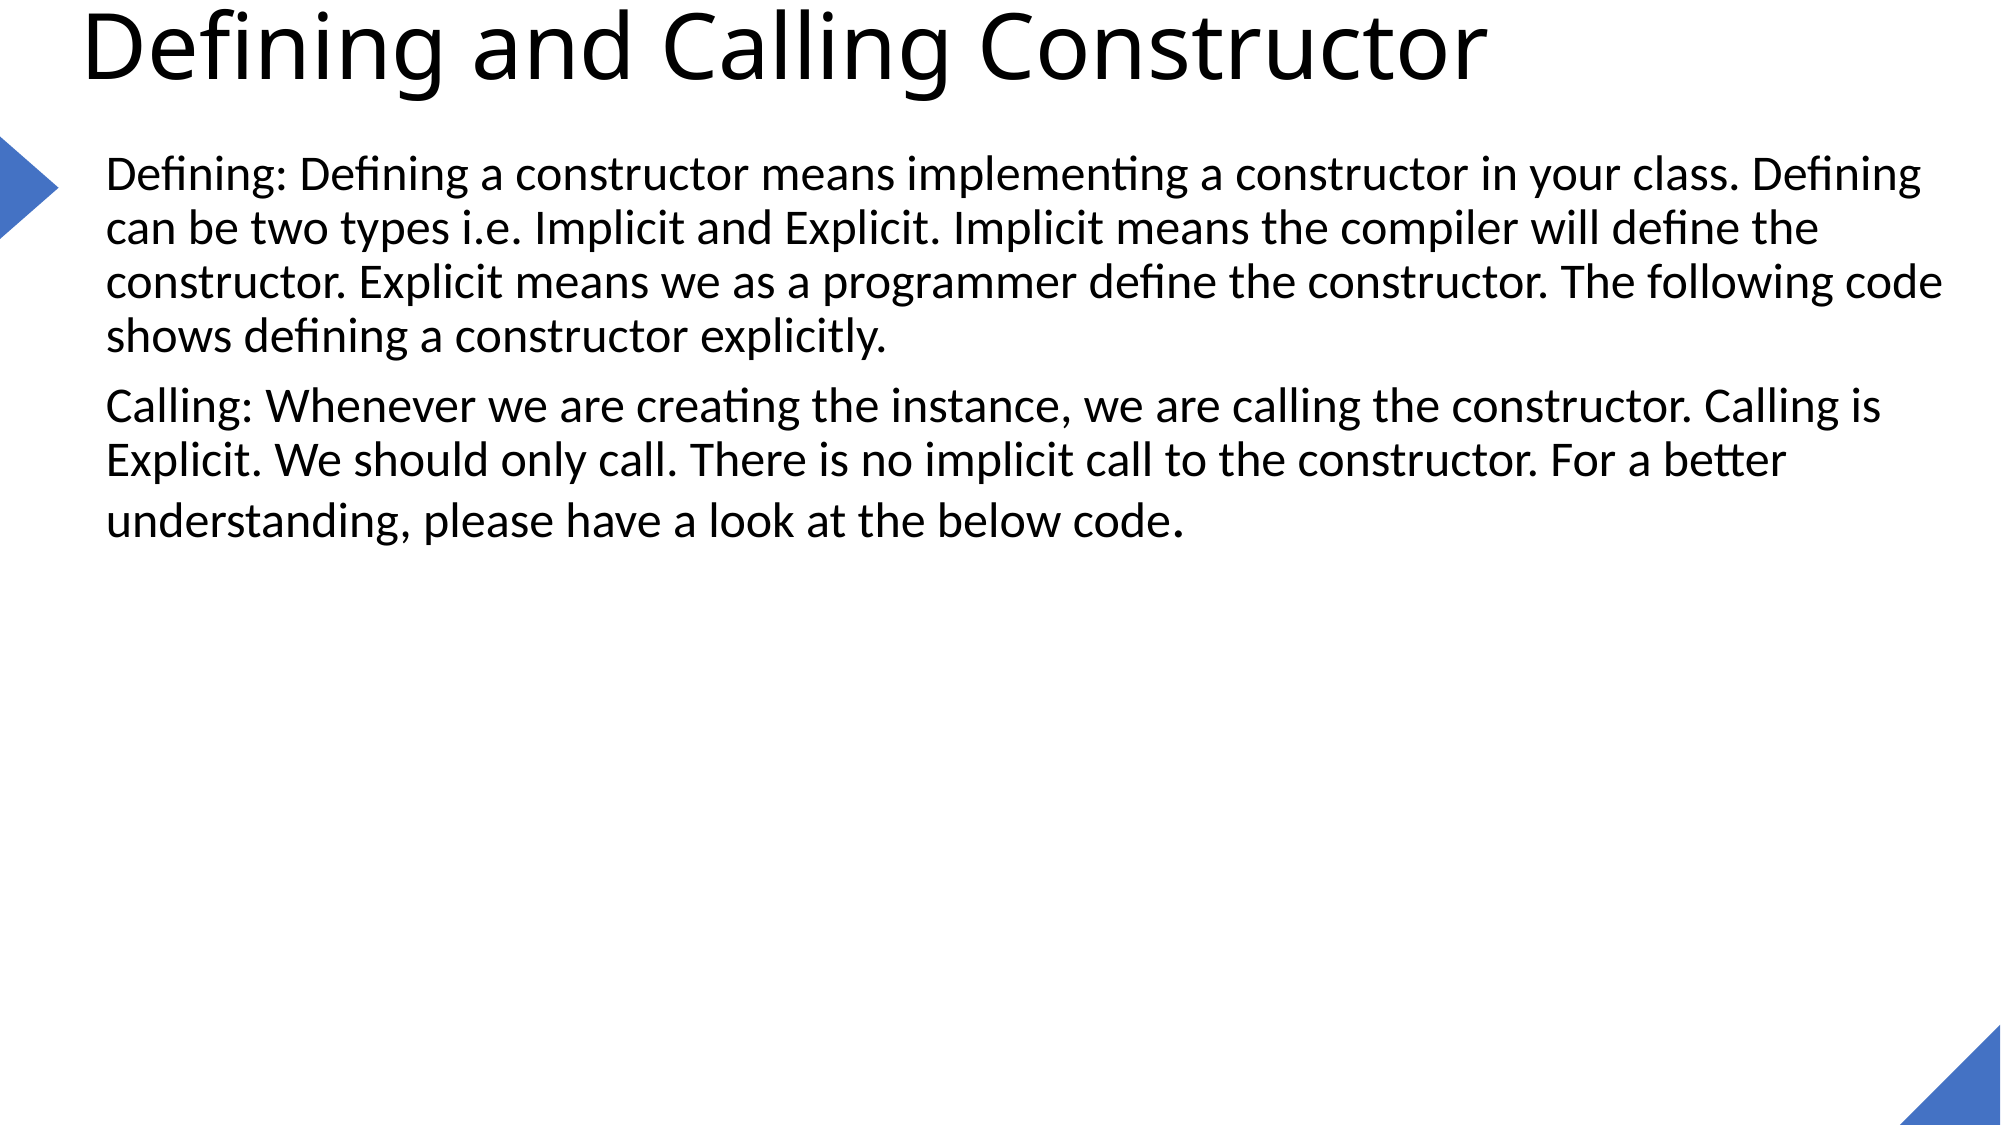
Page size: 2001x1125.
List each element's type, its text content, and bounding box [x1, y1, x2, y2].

list Defining: Defining a constructor means implementing a constructor in your class. Defining can be two types i.e. Implicit and Explicit. Implicit means the compiler will define the constructor. Explicit means we as a programmer define the constructor. The following code shows defining a constructor explicitly. Calling: Whenever we are creating the instance, we are calling the constructor. Calling is Explicit. We should only call. There is no implicit call to the constructor. For a better understanding, please have a look at the below code. [80, 147, 1970, 1050]
title Defining and Calling Constructor [80, 0, 2000, 105]
